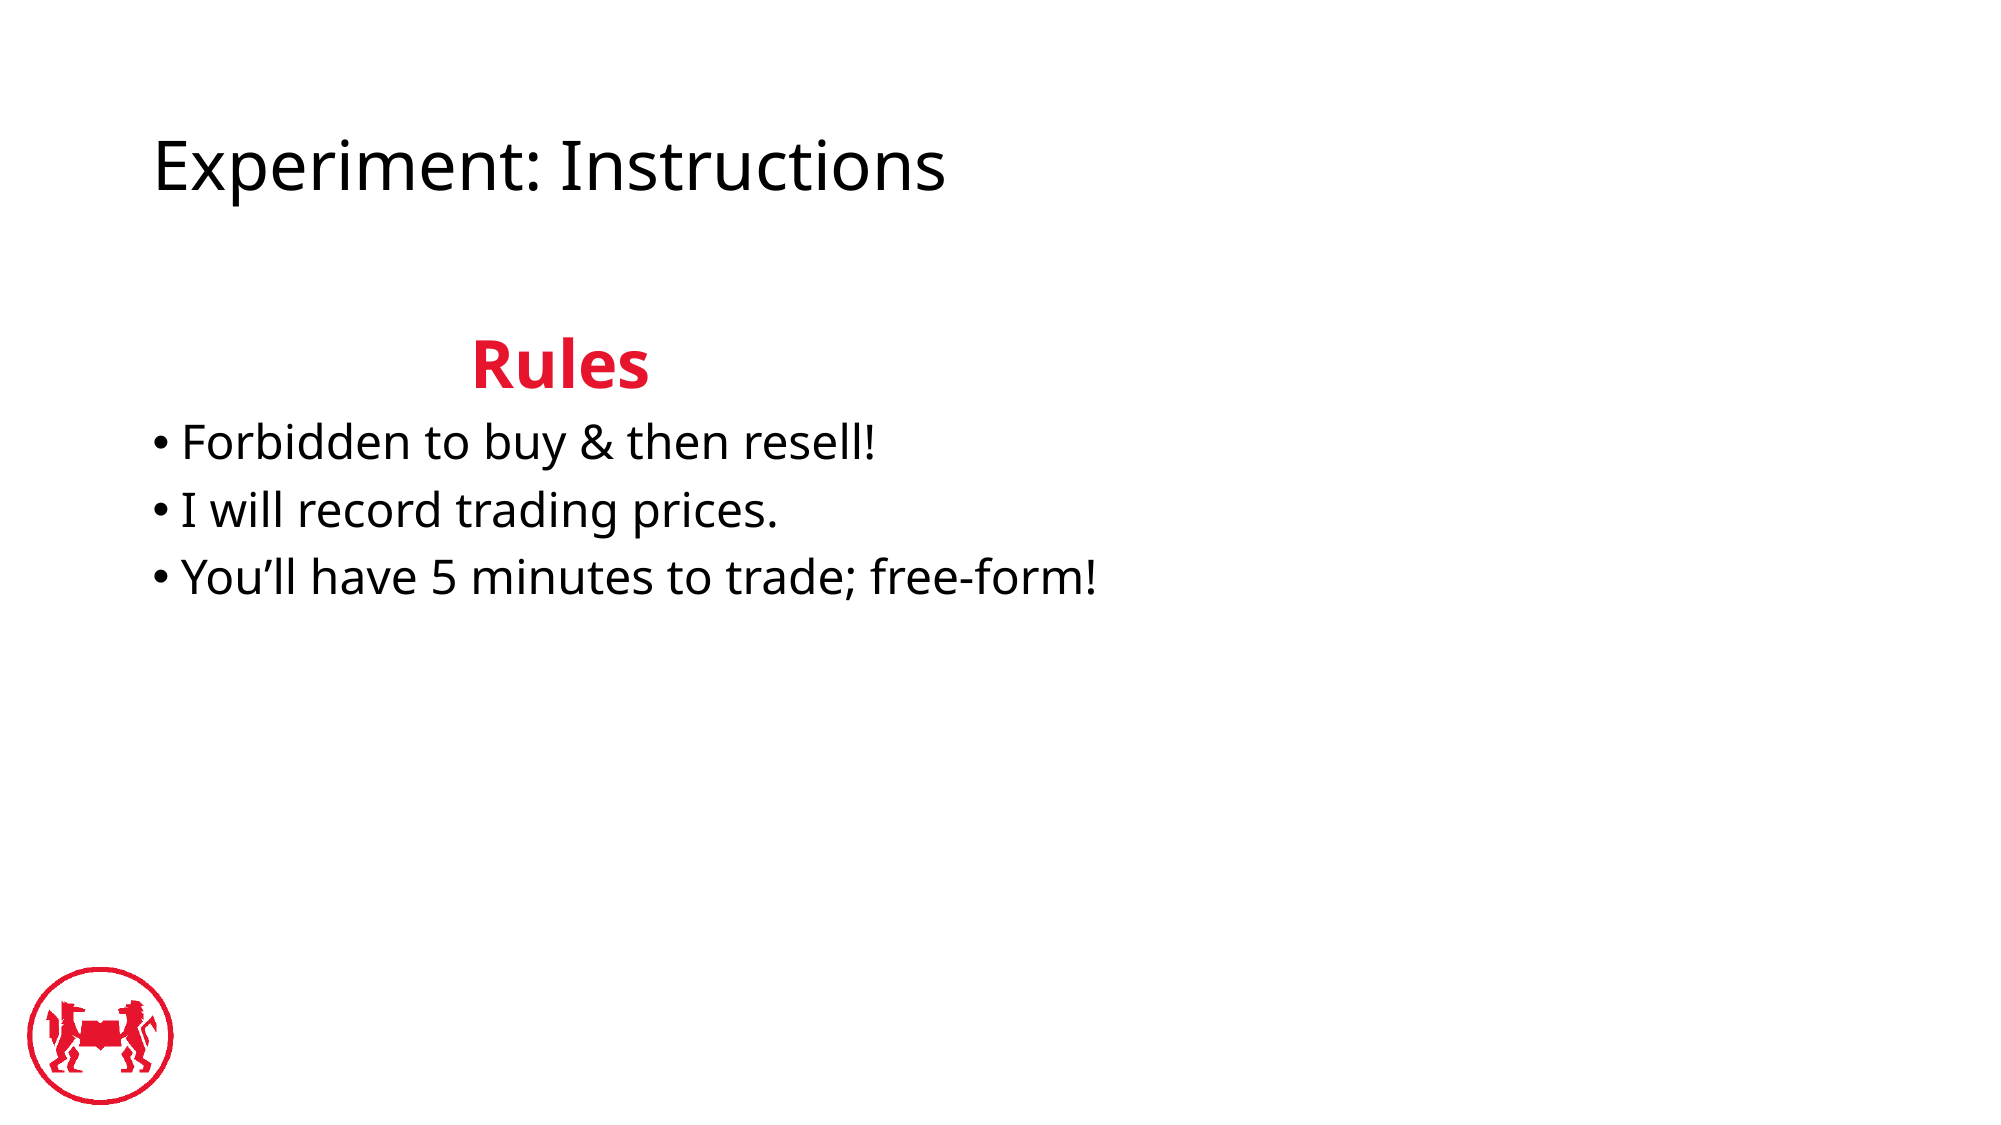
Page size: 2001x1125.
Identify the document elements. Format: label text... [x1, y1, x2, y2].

list Rules [137, 275, 984, 410]
picture [19, 959, 181, 1112]
title Experiment: Instructions [137, 59, 1863, 278]
list Forbidden to buy & then resell! I will record trading prices. You’ll have 5 minutes to trade; free-form! [137, 410, 1154, 1016]
